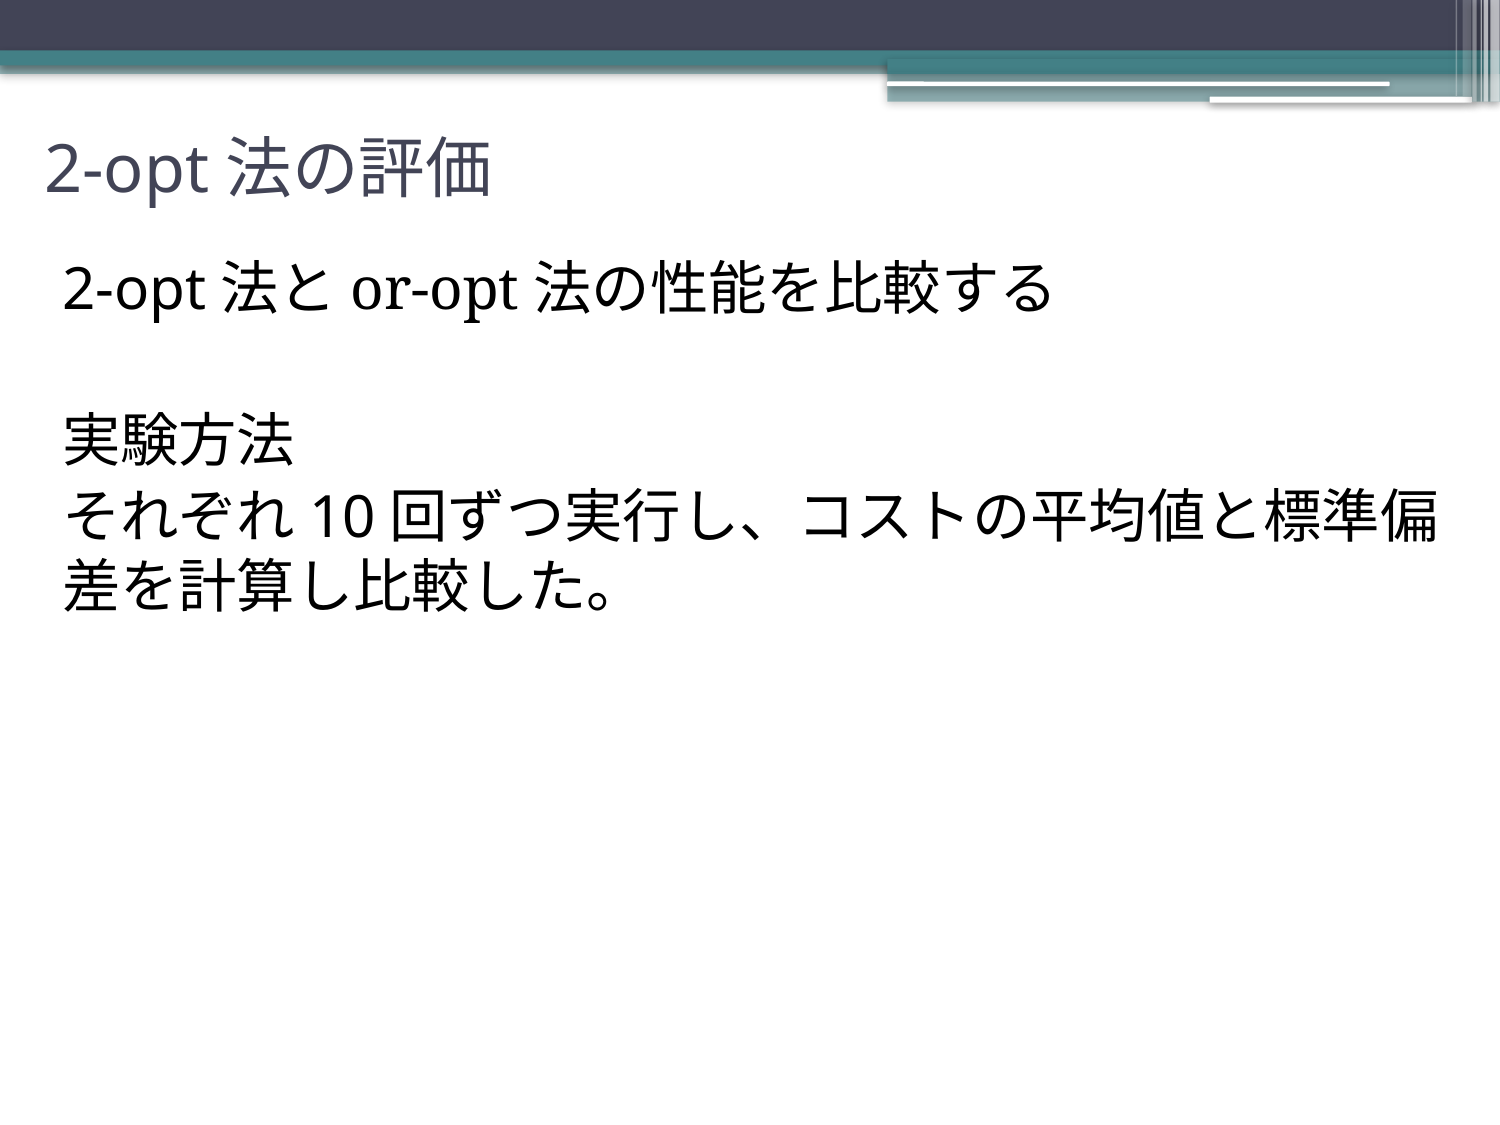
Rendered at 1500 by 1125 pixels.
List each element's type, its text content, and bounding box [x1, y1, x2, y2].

list 2-opt法とor-opt法の性能を比較する 実験方法 それぞれ10回ずつ実行し、コストの平均値と標準偏差を計算し比較した。 [29, 243, 1471, 1079]
title 2-opt法の評価 [29, 78, 1380, 243]
